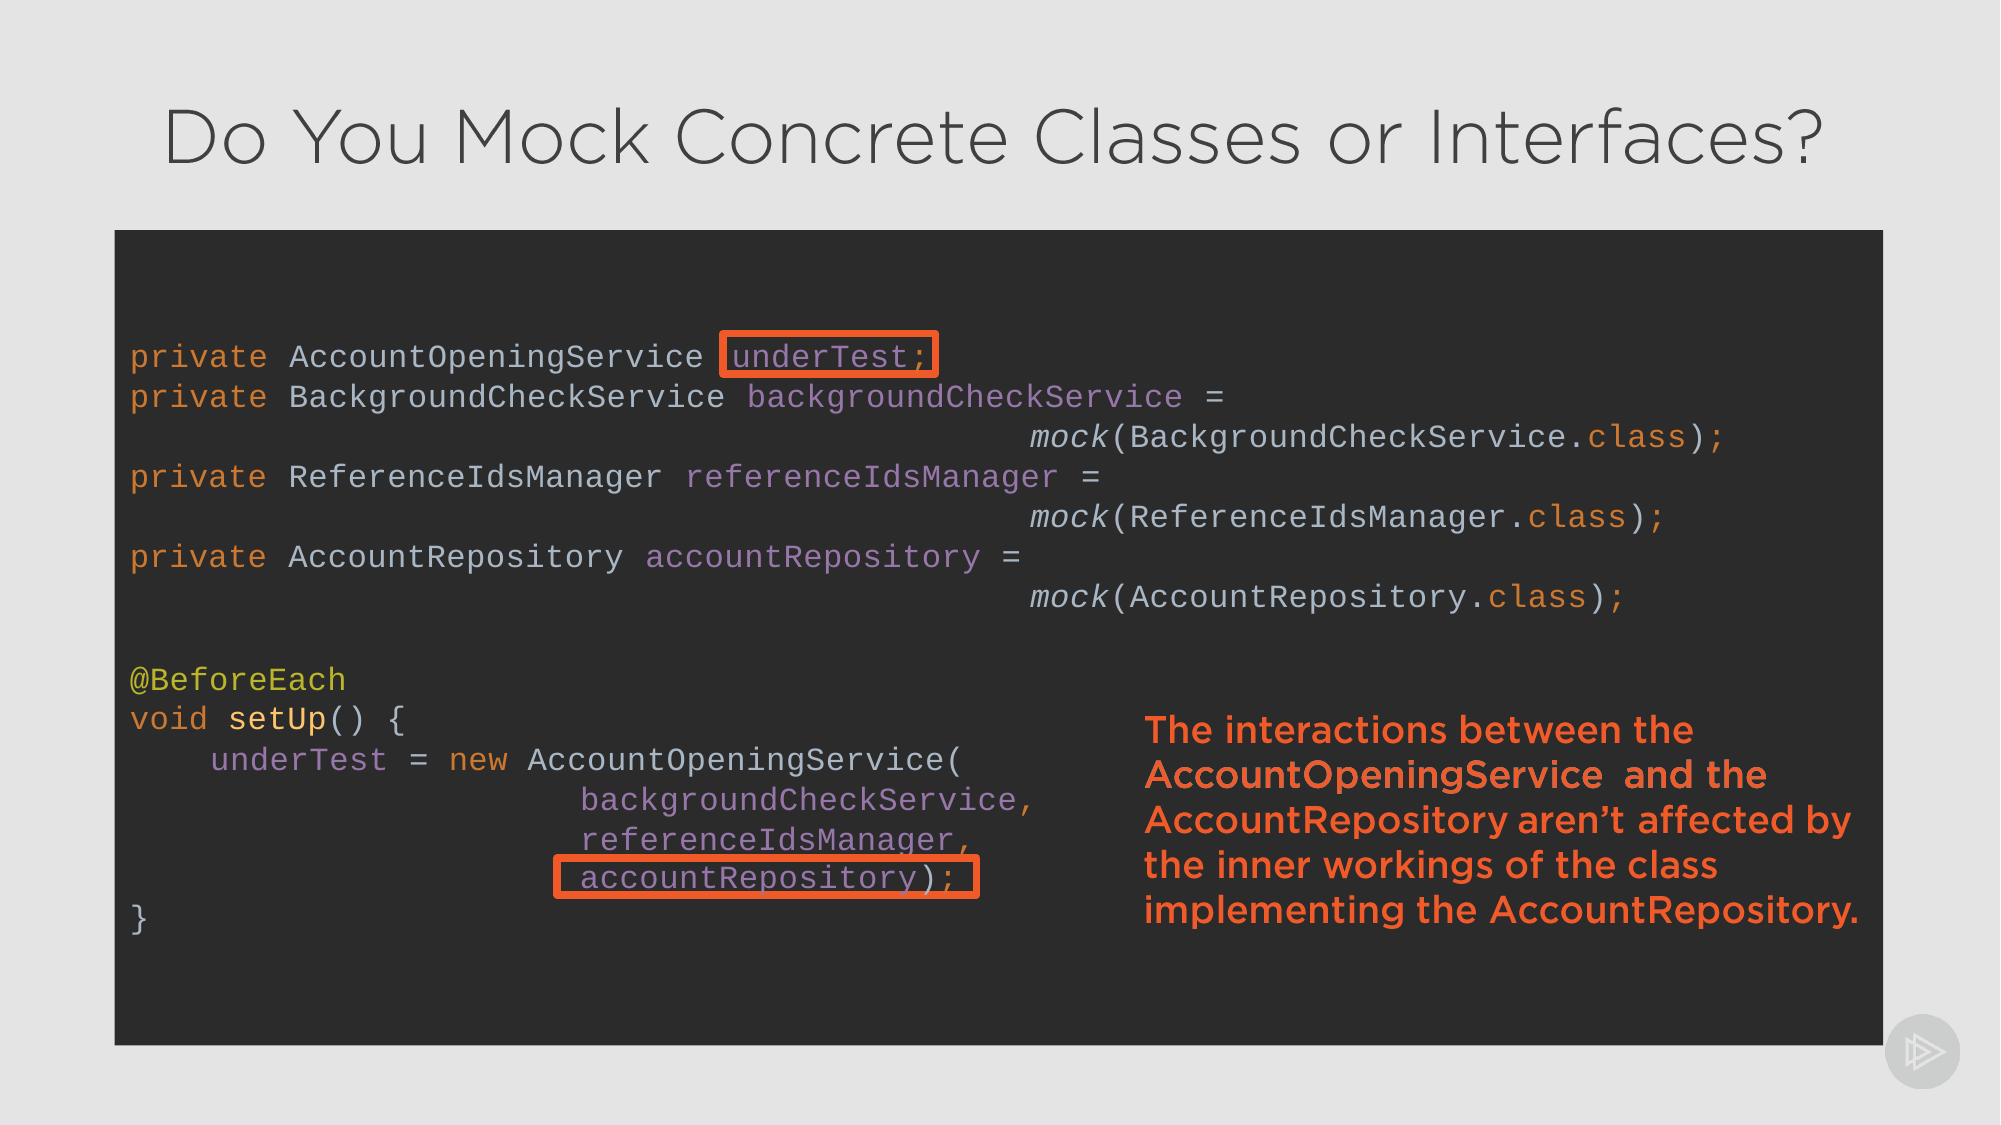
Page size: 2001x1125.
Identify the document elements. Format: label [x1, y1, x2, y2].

text_box [0, 0, 2000, 1125]
text_box [114, 229, 1960, 1089]
text_box [1143, 706, 1913, 932]
text_box [161, 89, 1861, 181]
